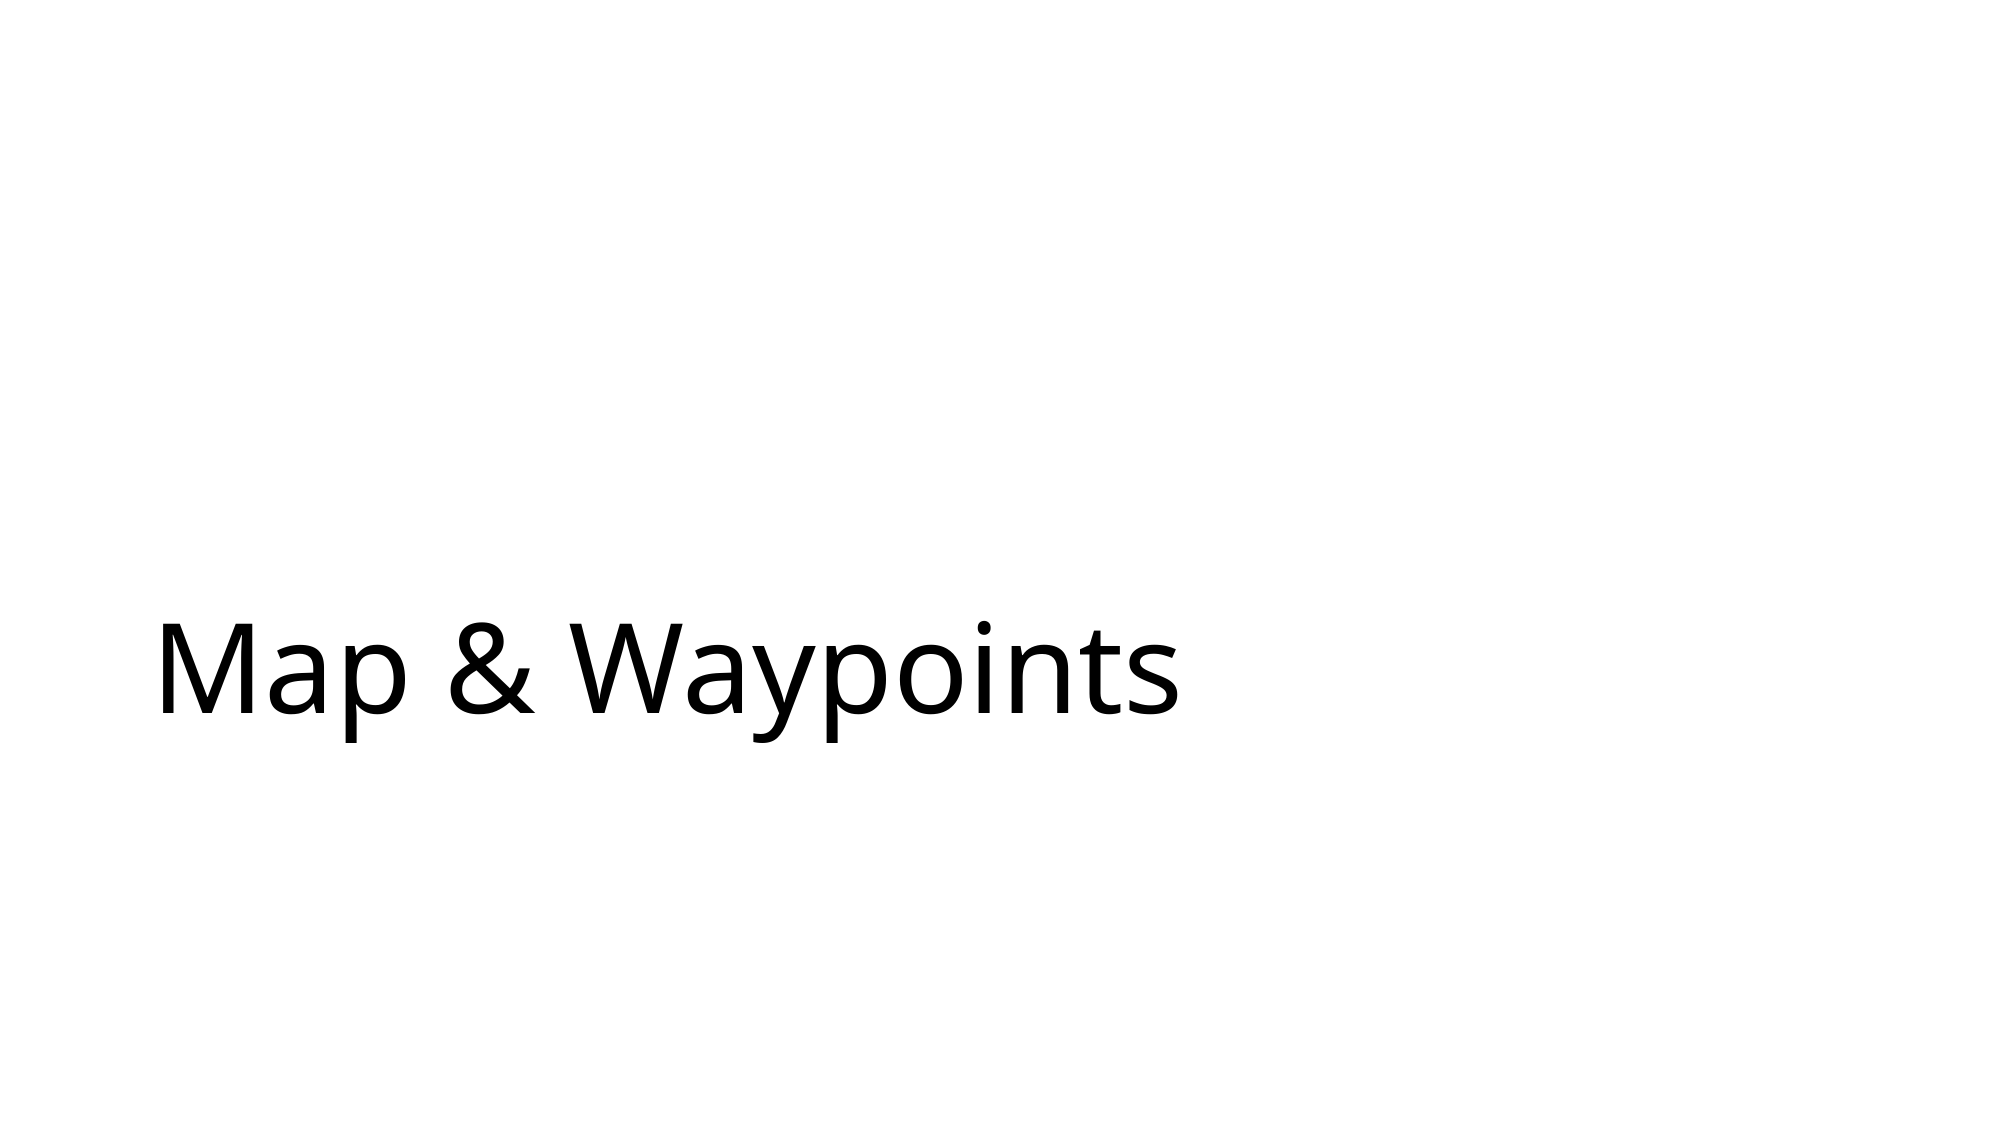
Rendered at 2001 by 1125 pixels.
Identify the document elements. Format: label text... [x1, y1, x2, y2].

title Map & Waypoints [136, 280, 1862, 749]
